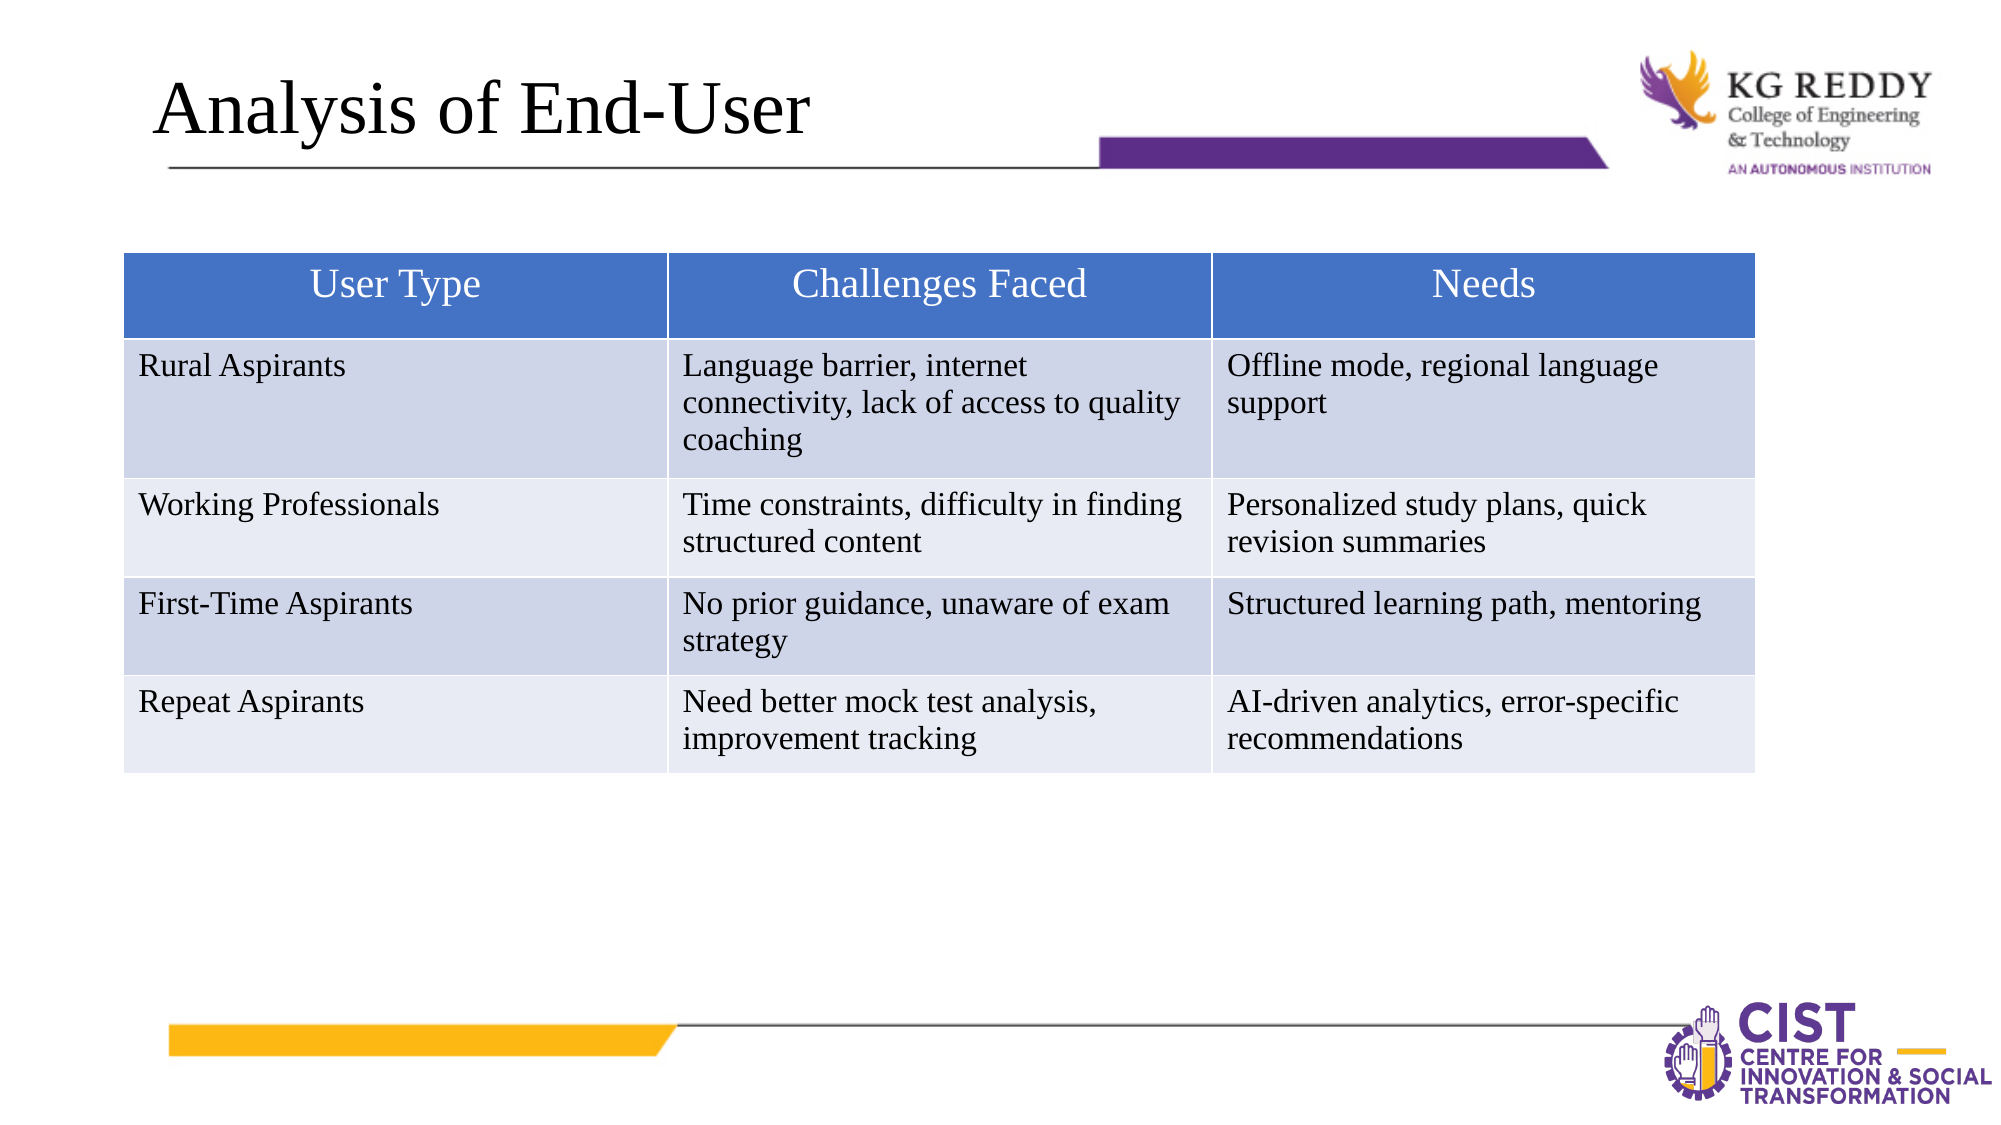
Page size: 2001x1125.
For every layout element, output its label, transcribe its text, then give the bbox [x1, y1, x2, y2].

table_header Challenges Faced [669, 253, 1211, 338]
table_cell Need better mock test analysis, improvement tracking [669, 676, 1211, 773]
table_cell First-Time Aspirants [124, 578, 667, 675]
table_cell Offline mode, regional language support [1213, 340, 1755, 478]
table_header Needs [1213, 253, 1755, 338]
picture [1, 0, 2000, 1125]
table_cell Time constraints, difficulty in finding structured content [669, 479, 1211, 576]
table_cell Structured learning path, mentoring [1213, 578, 1755, 675]
table_cell Personalized study plans, quick revision summaries [1213, 479, 1755, 576]
table_cell Language barrier, internet connectivity, lack of access to quality coaching [669, 340, 1211, 478]
table_cell Rural Aspirants [124, 340, 667, 478]
table_cell Repeat Aspirants [124, 676, 667, 773]
table_cell AI-driven analytics, error-specific recommendations [1213, 676, 1755, 773]
table_cell Working Professionals [124, 479, 667, 576]
table_header User Type [124, 253, 667, 338]
table_cell No prior guidance, unaware of exam strategy [669, 578, 1211, 675]
text_box Analysis of End-User [137, 59, 1863, 158]
